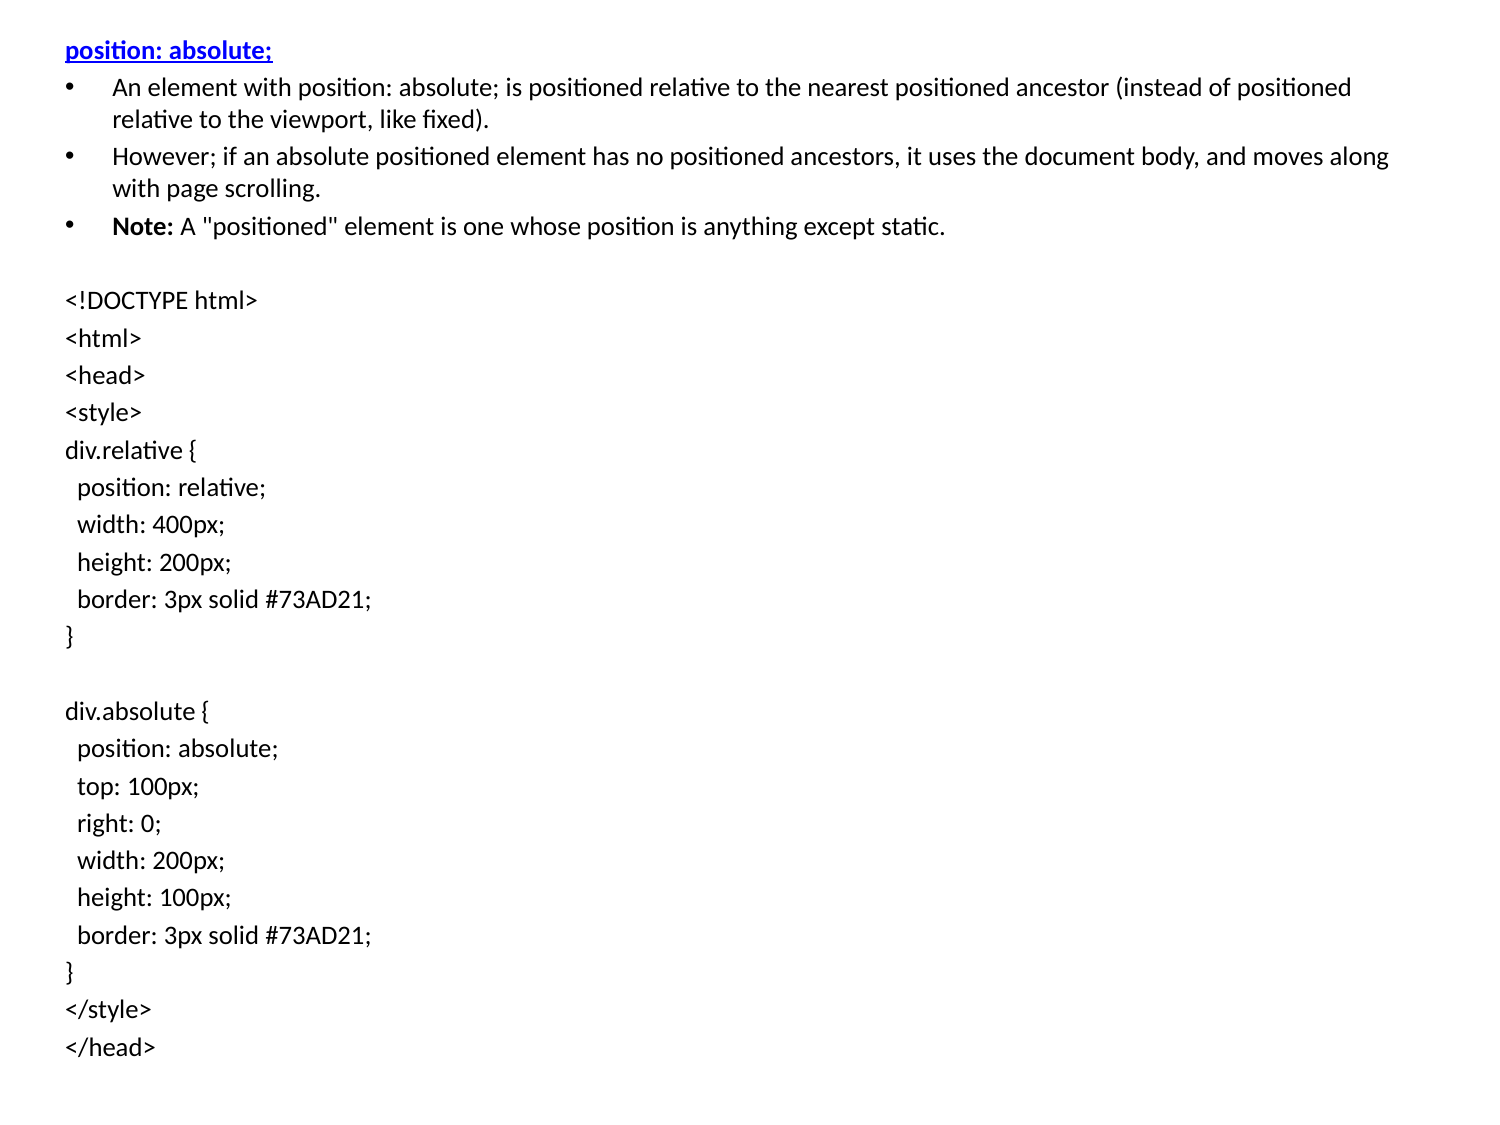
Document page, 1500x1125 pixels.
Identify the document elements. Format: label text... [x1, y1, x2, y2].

list position: absolute; An element with position: absolute; is positioned relative to the nearest positioned ancestor (instead of positioned relative to the viewport, like fixed). However; if an absolute positioned element has no positioned ancestors, it uses the document body, and moves along with page scrolling. Note: A "positioned" element is one whose position is anything except static. <!DOCTYPE html> <html> <head> <style> div.relative { position: relative; width: 400px; height: 200px; border: 3px solid #73AD21; } div.absolute { position: absolute; top: 100px; right: 0; width: 200px; height: 100px; border: 3px solid #73AD21; } </style> </head> [50, 24, 1450, 1088]
